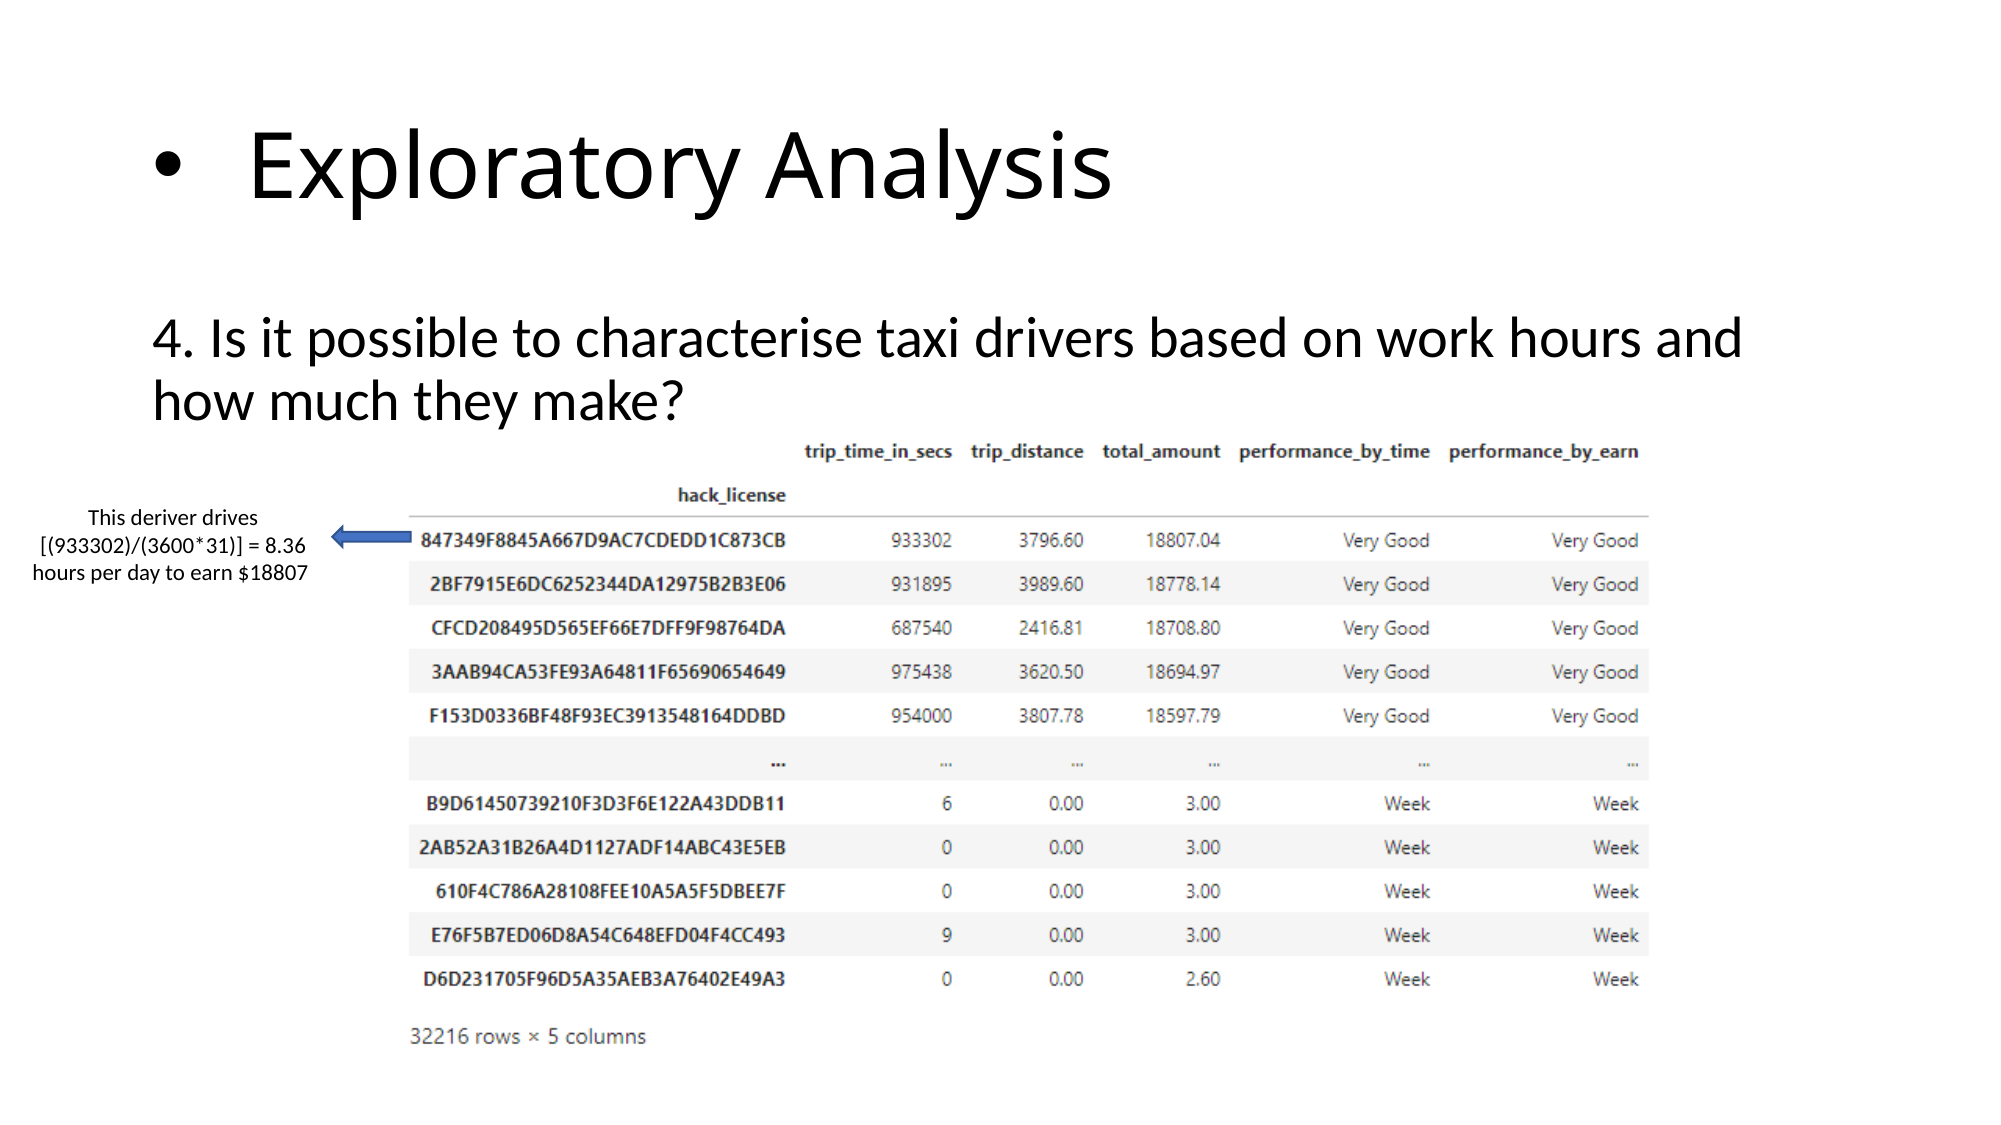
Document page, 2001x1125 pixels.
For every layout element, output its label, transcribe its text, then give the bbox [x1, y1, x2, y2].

text_box [330, 524, 403, 550]
picture [403, 436, 1660, 1066]
text_box This deriver drives [(933302)/(3600*31)] = 8.36 hours per day to earn $18807 [6, 495, 341, 593]
list 4. Is it possible to characterise taxi drivers based on work hours and how much they make? [137, 299, 1863, 1014]
title Exploratory Analysis [137, 59, 1863, 278]
